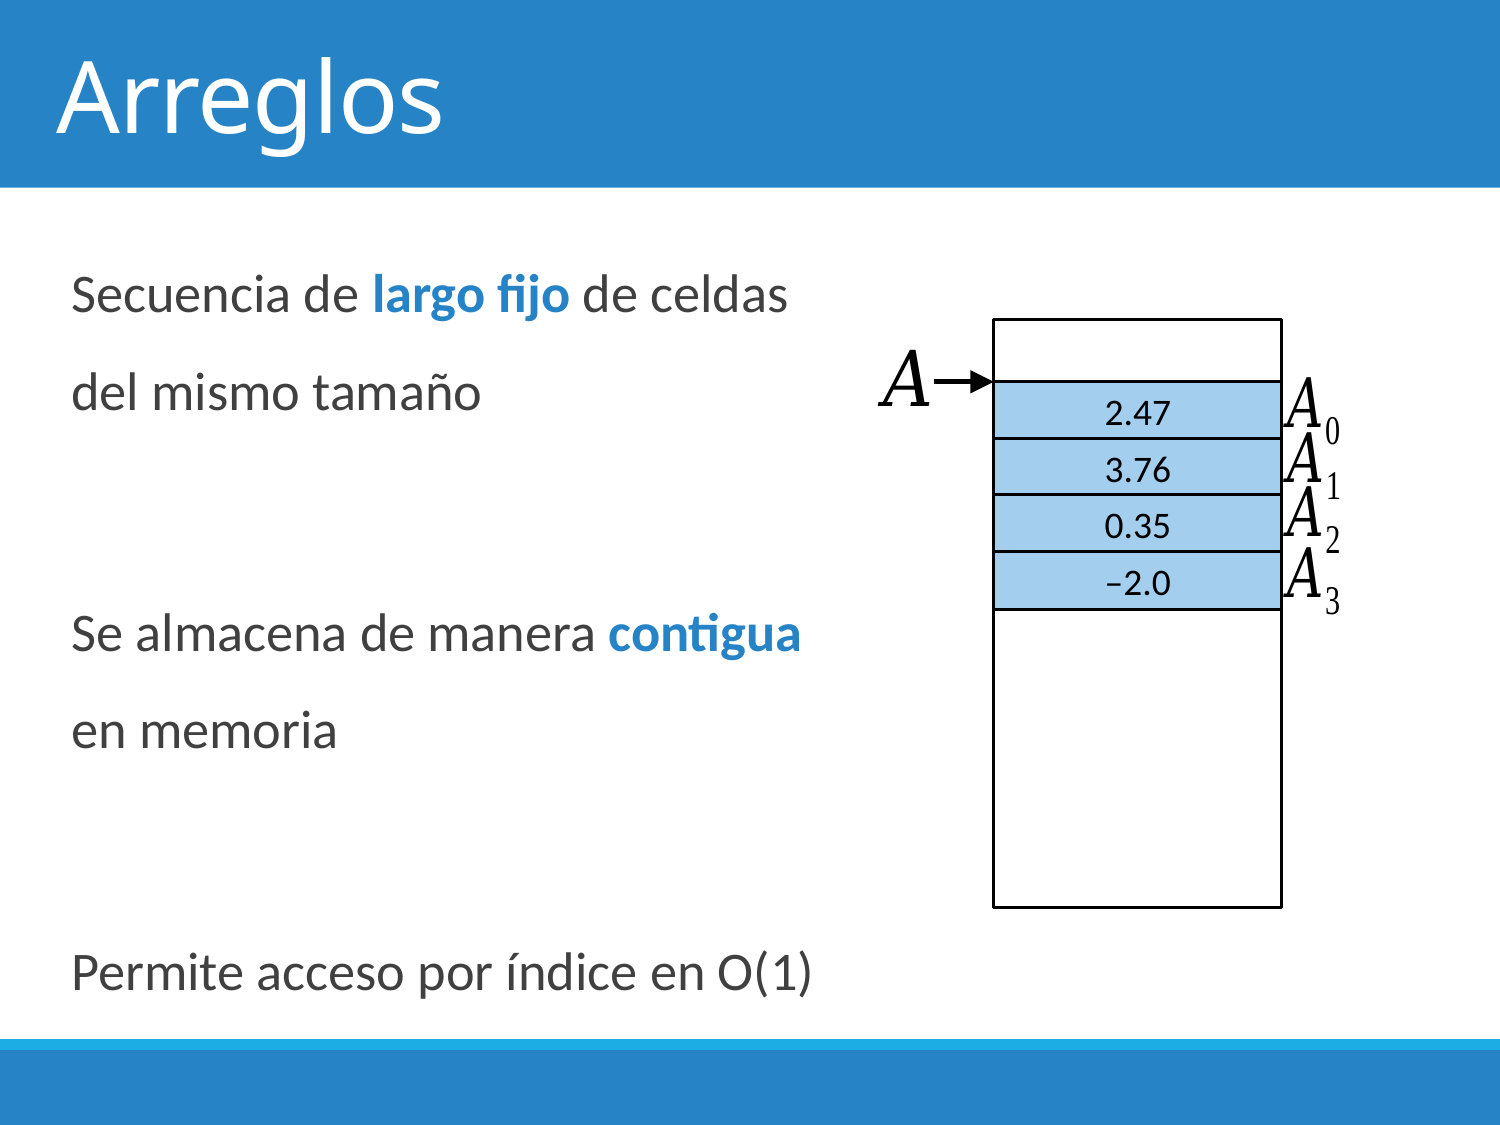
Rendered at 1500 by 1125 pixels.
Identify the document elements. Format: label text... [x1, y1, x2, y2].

text_box 2.47 [992, 380, 1283, 437]
title Arreglos [41, 0, 1459, 188]
text_box 3.76 [992, 437, 1283, 493]
list Secuencia de largo fijo de celdas del mismo tamaño Se almacena de manera contigua en memoria Permite acceso por índice en O(1) [41, 211, 875, 1016]
text_box 0.35 [992, 493, 1283, 550]
text_box [992, 318, 1283, 380]
text_box –2.0 [992, 550, 1283, 611]
text_box [992, 611, 1283, 909]
